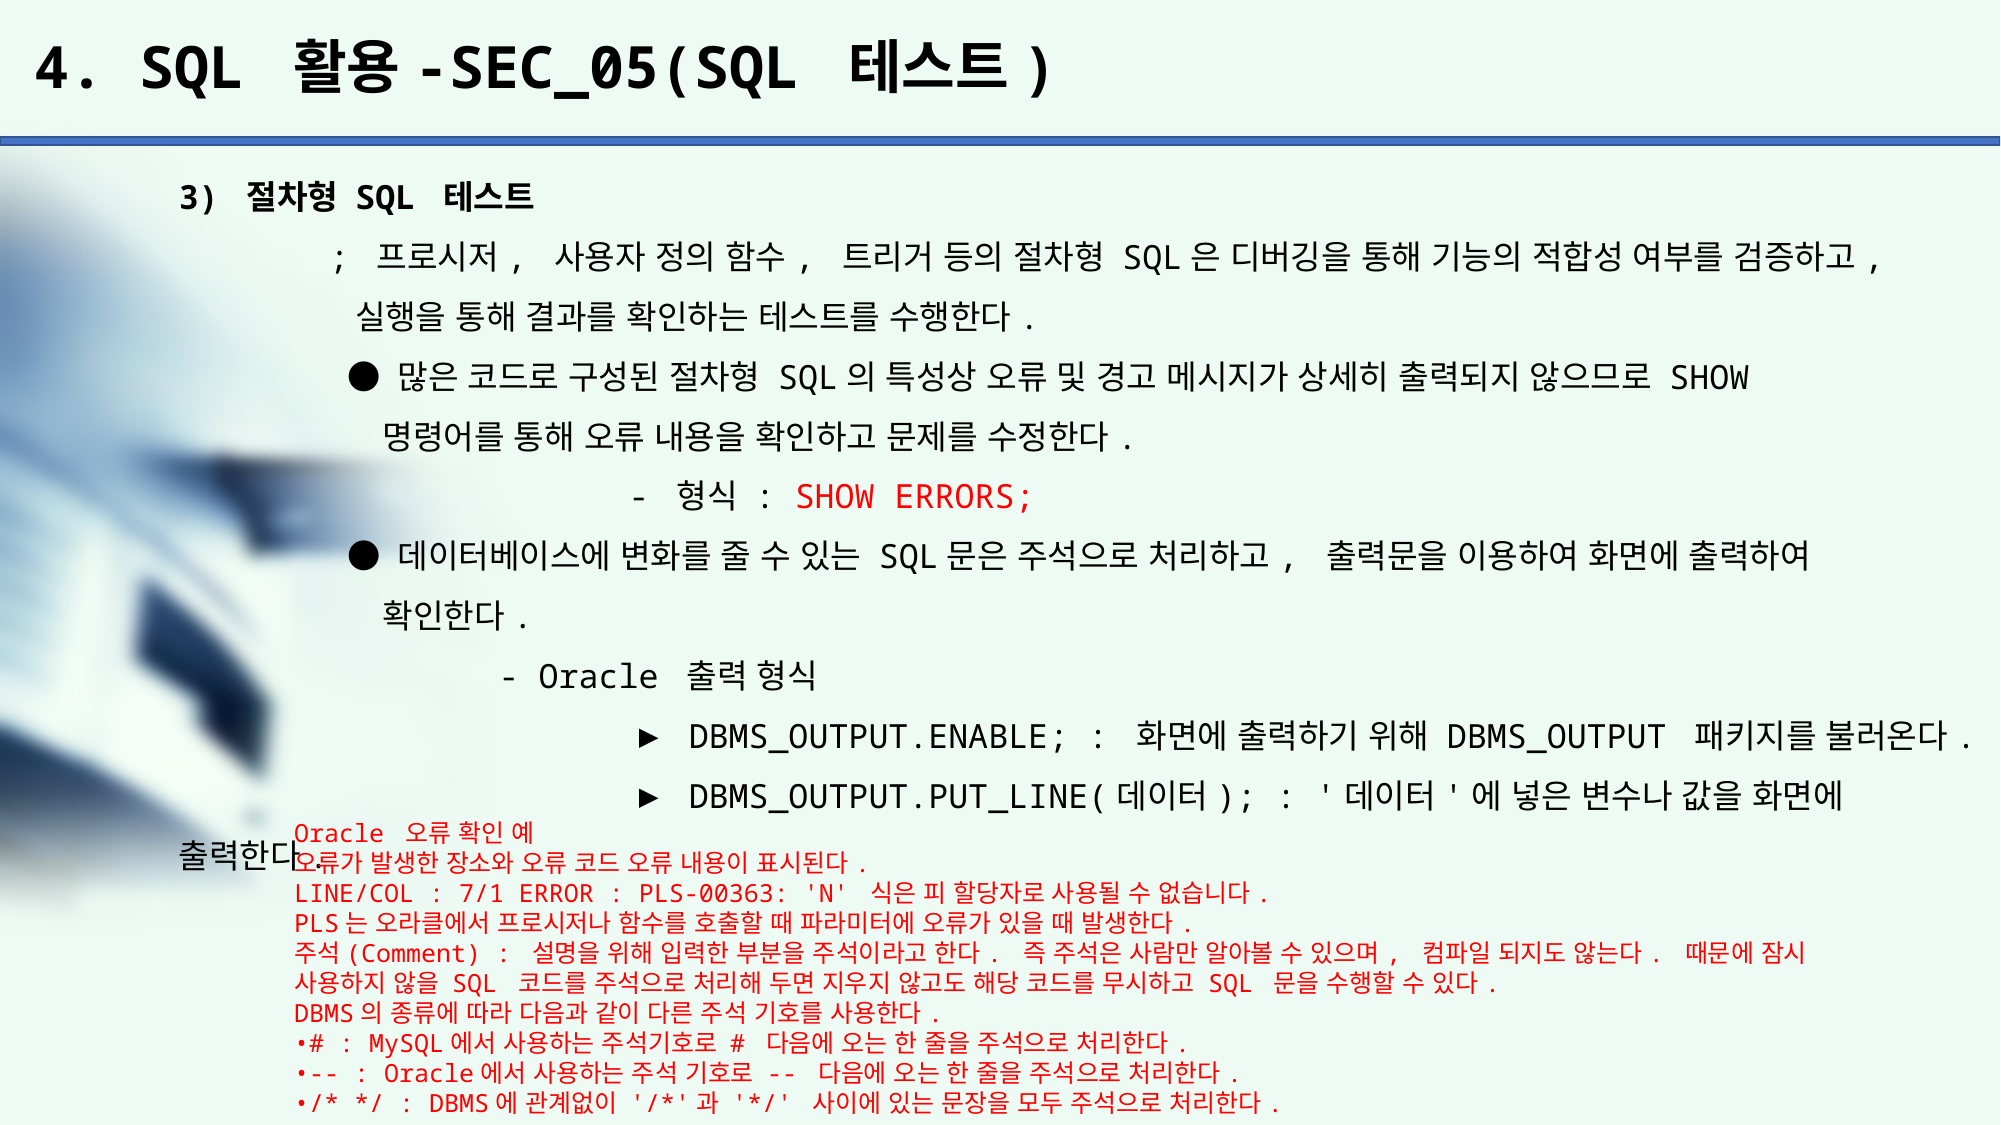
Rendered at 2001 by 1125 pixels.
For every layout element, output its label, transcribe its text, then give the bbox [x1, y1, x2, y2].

text_box Oracle 오류 확인 예 오류가 발생한 장소와 오류 코드 오류 내용이 표시된다. LINE/COL : 7/1 ERROR : PLS-00363: 'N' 식은 피 할당자로 사용될 수 없습니다. PLS는 오라클에서 프로시저나 함수를 호출할 때 파라미터에 오류가 있을 때 발생한다. 주석(Comment) : 설명을 위해 입력한 부분을 주석이라고 한다. 즉 주석은 사람만 알아볼 수 있으며, 컴파일 되지도 않는다. 때문에 잠시 사용하지 않을 SQL 코드를 주석으로 처리해 두면 지우지 않고도 해당 코드를 무시하고 SQL 문을 수행할 수 있다. DBMS의 종류에 따라 다음과 같이 다른 주석 기호를 사용한다. •# : MySQL에서 사용하는 주석기호로 # 다음에 오는 한 줄을 주석으로 처리한다. •-- : Oracle에서 사용하는 주석 기호로 -- 다음에 오는 한 줄을 주석으로 처리한다. •/* */ : DBMS에 관계없이 '/*'과 '*/' 사이에 있는 문장을 모두 주석으로 처리한다. [279, 810, 1839, 1125]
picture [0, 146, 2000, 1125]
text_box 3) 절차형 SQL 테스트 ; 프로시저, 사용자 정의 함수, 트리거 등의 절차형 SQL은 디버깅을 통해 기능의 적합성 여부를 검증하고, 실행을 통해 결과를 확인하는 테스트를 수행한다. ● 많은 코드로 구성된 절차형 SQL의 특성상 오류 및 경고 메시지가 상세히 출력되지 않으므로 SHOW 명령어를 통해 오류 내용을 확인하고 문제를 수정한다. - 형식 : SHOW ERRORS; ● 데이터베이스에 변화를 줄 수 있는 SQL문은 주석으로 처리하고, 출력문을 이용하여 화면에 출력하여 확인한다. - Oracle 출력 형식 ▶ DBMS_OUTPUT.ENABLE; : 화면에 출력하기 위해 DBMS_OUTPUT 패키지를 불러온다. ▶ DBMS_OUTPUT.PUT_LINE(데이터); : '데이터'에 넣은 변수나 값을 화면에 출력한다. [163, 148, 1969, 883]
picture [0, 0, 2000, 136]
title 4. SQL 활용-SEC_05(SQL 테스트) [19, 14, 1922, 126]
